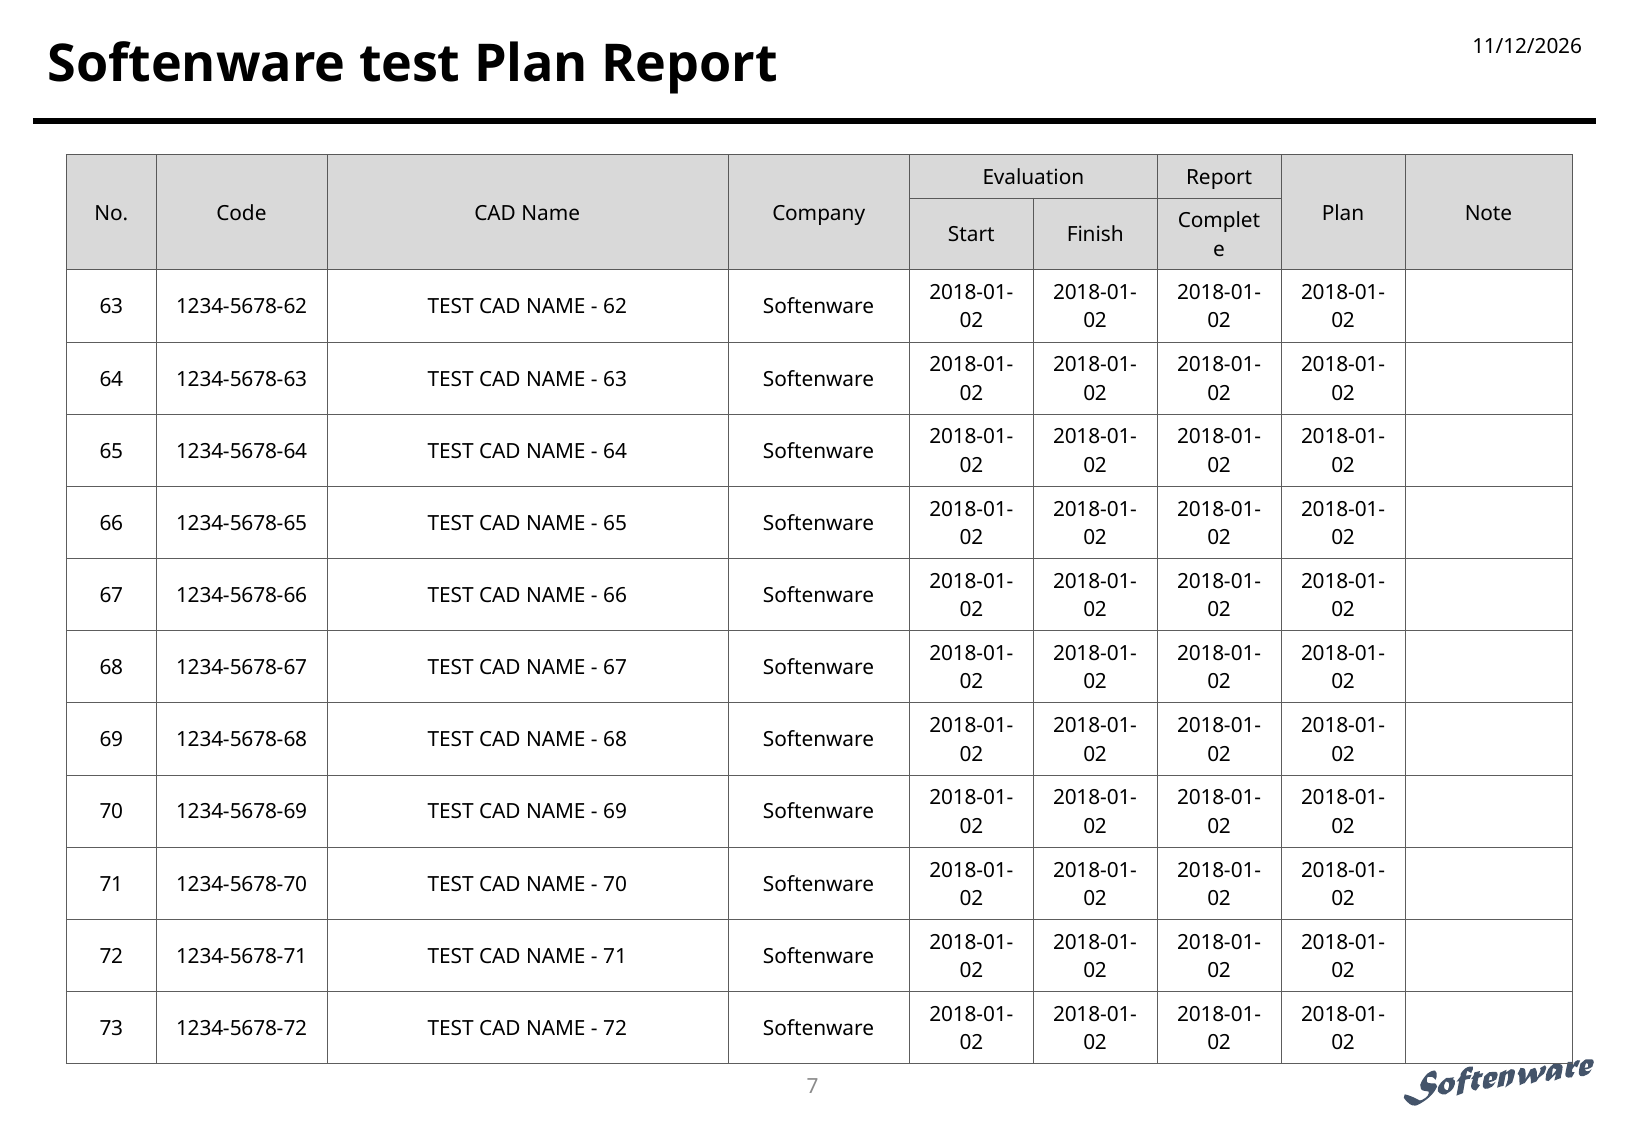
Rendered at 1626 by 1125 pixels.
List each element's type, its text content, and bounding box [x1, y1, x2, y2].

table_cell Softenware [729, 848, 909, 919]
table_cell TEST CAD NAME - 62 [328, 270, 728, 342]
table_cell 2018-01-02 [1034, 270, 1157, 342]
table_cell Softenware [729, 343, 909, 414]
table_cell [1406, 343, 1572, 414]
table_cell TEST CAD NAME - 71 [328, 920, 728, 991]
table_cell 2018-01-02 [910, 559, 1033, 630]
table_cell 1234-5678-71 [157, 920, 327, 991]
table_cell Finish [1034, 199, 1157, 269]
table_cell Complete [1158, 199, 1281, 269]
table_cell 2018-01-02 [1034, 415, 1157, 486]
table_cell 2018-01-02 [910, 920, 1033, 991]
table_cell 69 [67, 703, 156, 775]
table_cell 2018-01-02 [1282, 270, 1405, 342]
table_cell [1406, 992, 1572, 1063]
table_cell Softenware [729, 270, 909, 342]
table_cell 2018-01-02 [1282, 848, 1405, 919]
table_cell 2018-01-02 [910, 992, 1033, 1063]
table_cell TEST CAD NAME - 63 [328, 343, 728, 414]
table_cell 2018-01-02 [1282, 631, 1405, 702]
table_cell 1234-5678-64 [157, 415, 327, 486]
table_cell Softenware [729, 631, 909, 702]
table_header Code [157, 155, 327, 269]
table_cell 2018-01-02 [1158, 848, 1281, 919]
table_cell 1234-5678-69 [157, 776, 327, 847]
table_cell 2018-01-02 [1282, 415, 1405, 486]
table_cell 1234-5678-66 [157, 559, 327, 630]
table_cell Softenware [729, 703, 909, 775]
table_cell Softenware [729, 776, 909, 847]
table_cell TEST CAD NAME - 66 [328, 559, 728, 630]
table_cell 2018-01-02 [1282, 920, 1405, 991]
table_cell 2018-01-02 [1282, 776, 1405, 847]
table_cell 2018-01-02 [1158, 776, 1281, 847]
table_cell 2018-01-02 [1158, 270, 1281, 342]
table_cell 1234-5678-72 [157, 992, 327, 1063]
table_cell 2018-01-02 [1034, 848, 1157, 919]
table_cell 70 [67, 776, 156, 847]
table_cell 67 [67, 559, 156, 630]
table_cell Softenware [729, 415, 909, 486]
table_cell 64 [67, 343, 156, 414]
table_cell Start [910, 199, 1033, 269]
table_cell 71 [67, 848, 156, 919]
table_cell 2018-01-02 [1034, 343, 1157, 414]
table_cell 2018-01-02 [1158, 703, 1281, 775]
table_cell 2018-01-02 [1034, 703, 1157, 775]
table_cell TEST CAD NAME - 65 [328, 487, 728, 558]
table_cell 2018-01-02 [1158, 992, 1281, 1063]
table_cell [1406, 848, 1572, 919]
table_cell 2018-01-02 [910, 703, 1033, 775]
table_cell 2018-01-02 [1282, 559, 1405, 630]
table_cell 73 [67, 992, 156, 1063]
table_cell 2018-01-02 [910, 776, 1033, 847]
table_cell TEST CAD NAME - 69 [328, 776, 728, 847]
table_cell 2018-01-02 [910, 848, 1033, 919]
table_cell 1234-5678-68 [157, 703, 327, 775]
table_cell 2018-01-02 [1158, 343, 1281, 414]
table_cell Softenware [729, 559, 909, 630]
table_cell 2018-01-02 [1282, 703, 1405, 775]
table_cell 2018-01-02 [1034, 487, 1157, 558]
table_header Report [1158, 155, 1281, 198]
table_cell [1406, 487, 1572, 558]
table_cell 2018-01-02 [1034, 992, 1157, 1063]
table_cell 2018-01-02 [1034, 631, 1157, 702]
table_header Company [729, 155, 909, 269]
table_cell TEST CAD NAME - 64 [328, 415, 728, 486]
table_cell Softenware [729, 487, 909, 558]
table_cell [1406, 776, 1572, 847]
table_cell 2018-01-02 [1034, 776, 1157, 847]
table_cell [1406, 270, 1572, 342]
table_cell 2018-01-02 [1282, 992, 1405, 1063]
table_cell 1234-5678-70 [157, 848, 327, 919]
table_cell 1234-5678-67 [157, 631, 327, 702]
table_cell 68 [67, 631, 156, 702]
table_cell 65 [67, 415, 156, 486]
table_header No. [67, 155, 156, 269]
table_cell TEST CAD NAME - 70 [328, 848, 728, 919]
table_header Evaluation [910, 155, 1157, 198]
table_cell 2018-01-02 [1158, 415, 1281, 486]
table_cell [1406, 415, 1572, 486]
table_cell TEST CAD NAME - 67 [328, 631, 728, 702]
table_cell 2018-01-02 [1158, 559, 1281, 630]
table_cell 2018-01-02 [910, 415, 1033, 486]
table_cell 72 [67, 920, 156, 991]
table_cell 2018-01-02 [1158, 631, 1281, 702]
slide_number 2 [784, 1066, 841, 1107]
table_cell TEST CAD NAME - 68 [328, 703, 728, 775]
title Softenware test Plan Report [33, 28, 1101, 101]
table_cell Softenware [729, 992, 909, 1063]
table_cell 2018-01-02 [910, 487, 1033, 558]
table_cell 2018-01-02 [910, 270, 1033, 342]
table_header Note [1406, 155, 1572, 269]
table_header Plan [1282, 155, 1405, 269]
table_cell 2018-01-02 [910, 343, 1033, 414]
table_cell 2018-01-02 [1158, 487, 1281, 558]
table_cell [1406, 920, 1572, 991]
table_cell 66 [67, 487, 156, 558]
table_cell 2018-01-02 [1282, 343, 1405, 414]
table_cell 2018-01-02 [1034, 920, 1157, 991]
table_cell 2018-01-02 [1282, 487, 1405, 558]
table_cell [1406, 631, 1572, 702]
table_cell 1234-5678-63 [157, 343, 327, 414]
table_cell 2018-01-02 [910, 631, 1033, 702]
table_cell [1406, 559, 1572, 630]
table_cell 2018-01-02 [1158, 920, 1281, 991]
table_cell TEST CAD NAME - 72 [328, 992, 728, 1063]
table_cell Softenware [729, 920, 909, 991]
table_cell 1234-5678-62 [157, 270, 327, 342]
table_cell 1234-5678-65 [157, 487, 327, 558]
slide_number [1434, 25, 1597, 66]
table_cell 2018-01-02 [1034, 559, 1157, 630]
table_header CAD Name [328, 155, 728, 269]
table_cell 63 [67, 270, 156, 342]
table_cell [1406, 703, 1572, 775]
